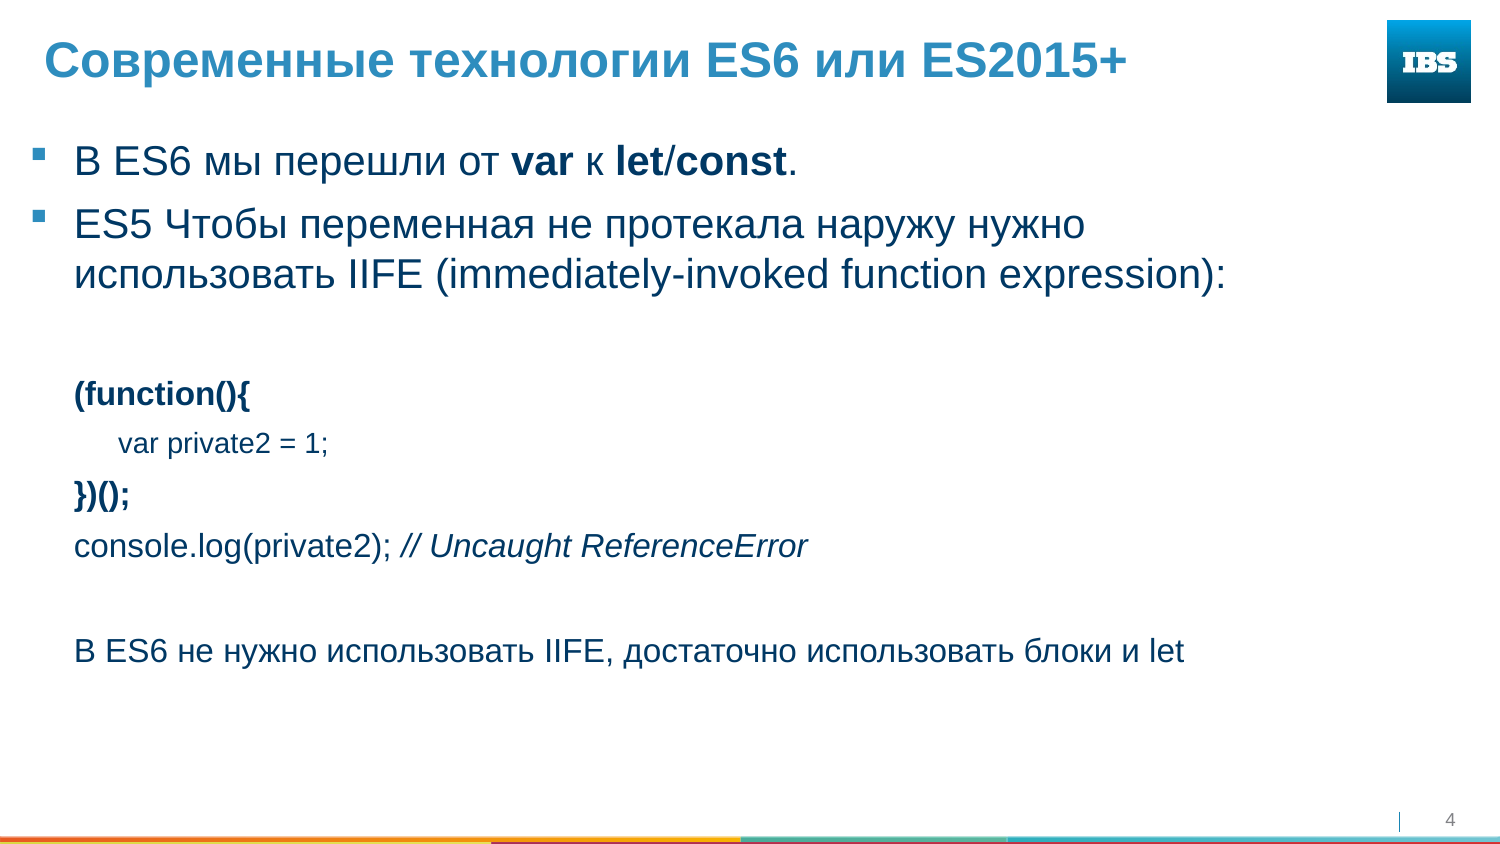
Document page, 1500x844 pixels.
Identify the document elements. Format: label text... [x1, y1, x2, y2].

picture [0, 836, 1500, 844]
list В ES6 мы перешли от var к let/const. ES5 Чтобы переменная не протекала наружу нужно использовать IIFE (immediately-invoked function expression): (function(){ var private2 = 1; })(); console.log(private2); // Uncaught ReferenceError В ES6 не нужно использовать IIFE, достаточно использовать блоки и let [29, 126, 1471, 777]
title Современные технологии ES6 или ES2015+ [29, 20, 1365, 103]
picture [1403, 52, 1456, 72]
